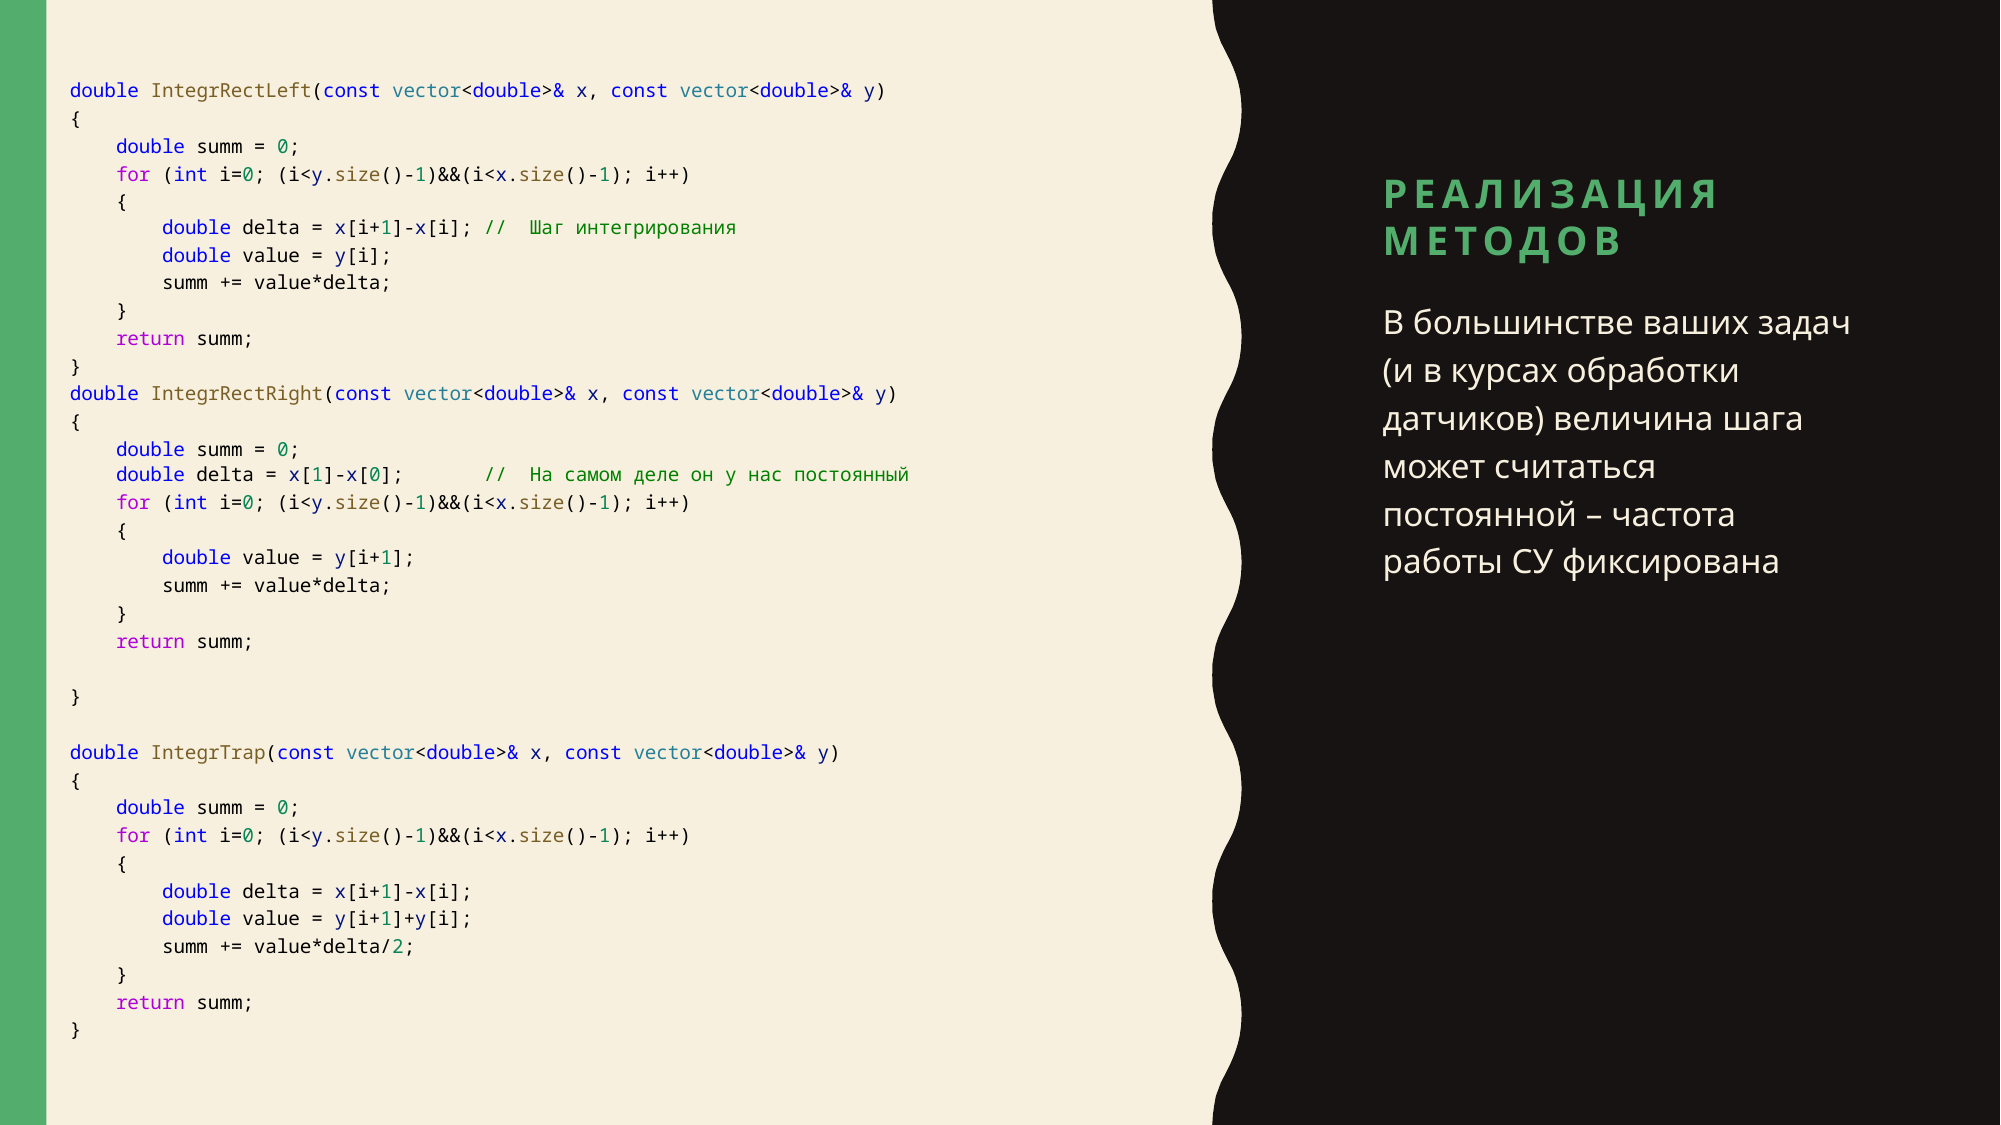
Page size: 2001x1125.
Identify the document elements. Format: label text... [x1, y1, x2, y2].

list В большинстве ваших задач (и в курсах обработки датчиков) величина шага может считаться постоянной – частота работы СУ фиксирована [1367, 285, 1875, 969]
title Реализация методов [1367, 75, 1875, 272]
list double IntegrRectLeft(const vector<double>& x, const vector<double>& y) { double summ = 0; for (int i=0; (i<y.size()-1)&&(i<x.size()-1); i++) { double delta = x[i+1]-x[i]; // Шаг интегрирования double value = y[i]; summ += value*delta; } return summ; } double IntegrRectRight(const vector<double>& x, const vector<double>& y) { double summ = 0; double delta = x[1]-x[0]; // На самом деле он у нас постоянный for (int i=0; (i<y.size()-1)&&(i<x.size()-1); i++) { double value = y[i+1]; summ += value*delta; } return summ; } double IntegrTrap(const vector<double>& x, const vector<double>& y) { double summ = 0; for (int i=0; (i<y.size()-1)&&(i<x.size()-1); i++) { double delta = x[i+1]-x[i]; double value = y[i+1]+y[i]; summ += value*delta/2; } return summ; } [55, 66, 1178, 1083]
